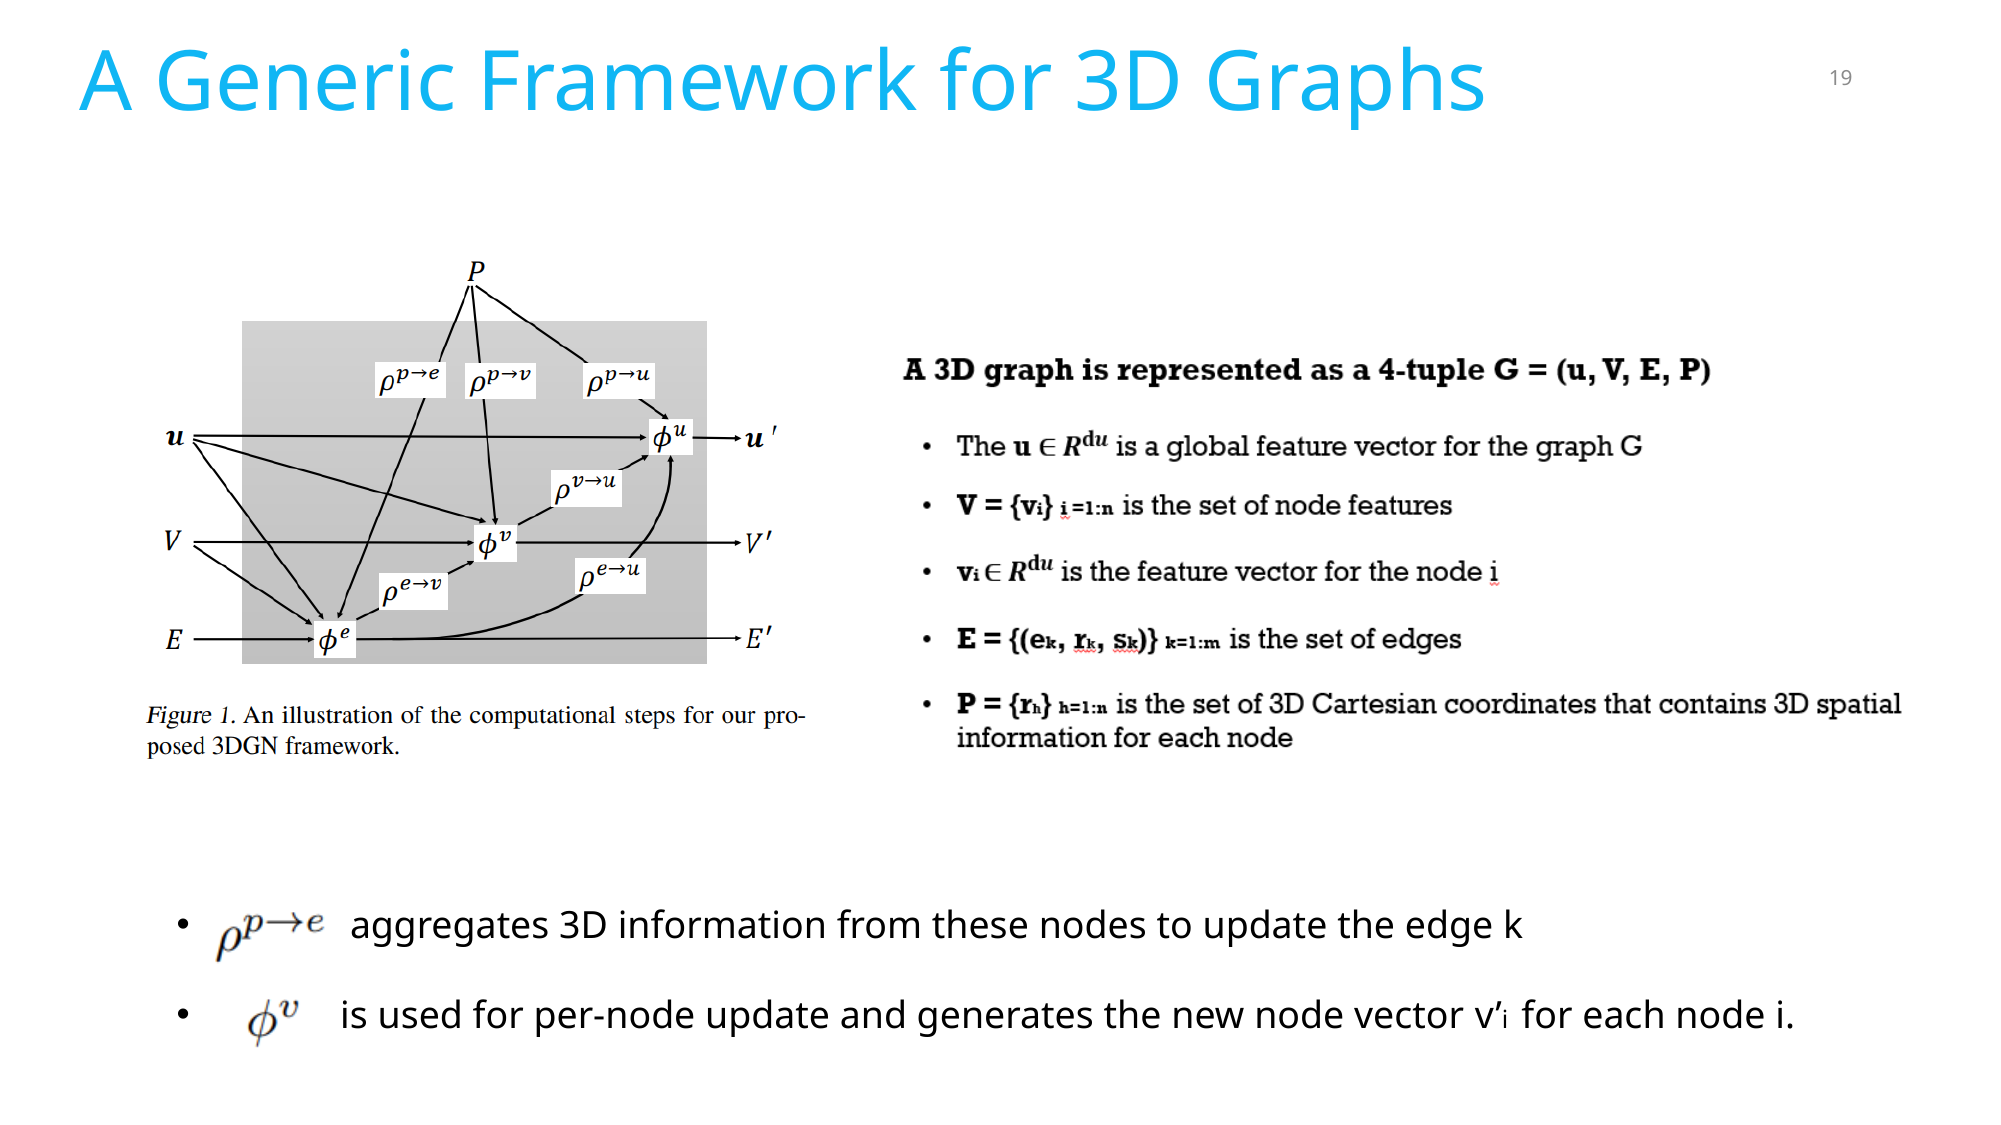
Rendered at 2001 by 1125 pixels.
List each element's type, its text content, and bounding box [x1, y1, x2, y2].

text_box aggregates 3D information from these nodes to update the edge k is used for per-node update and generates the new node vector v’i for each node i. [161, 893, 1963, 1044]
text_box A Generic Framework for 3D Graphs [64, 19, 1504, 135]
slide_number 19 [1717, 52, 1868, 105]
picture [241, 986, 308, 1052]
picture [131, 250, 2000, 805]
picture [211, 911, 338, 970]
